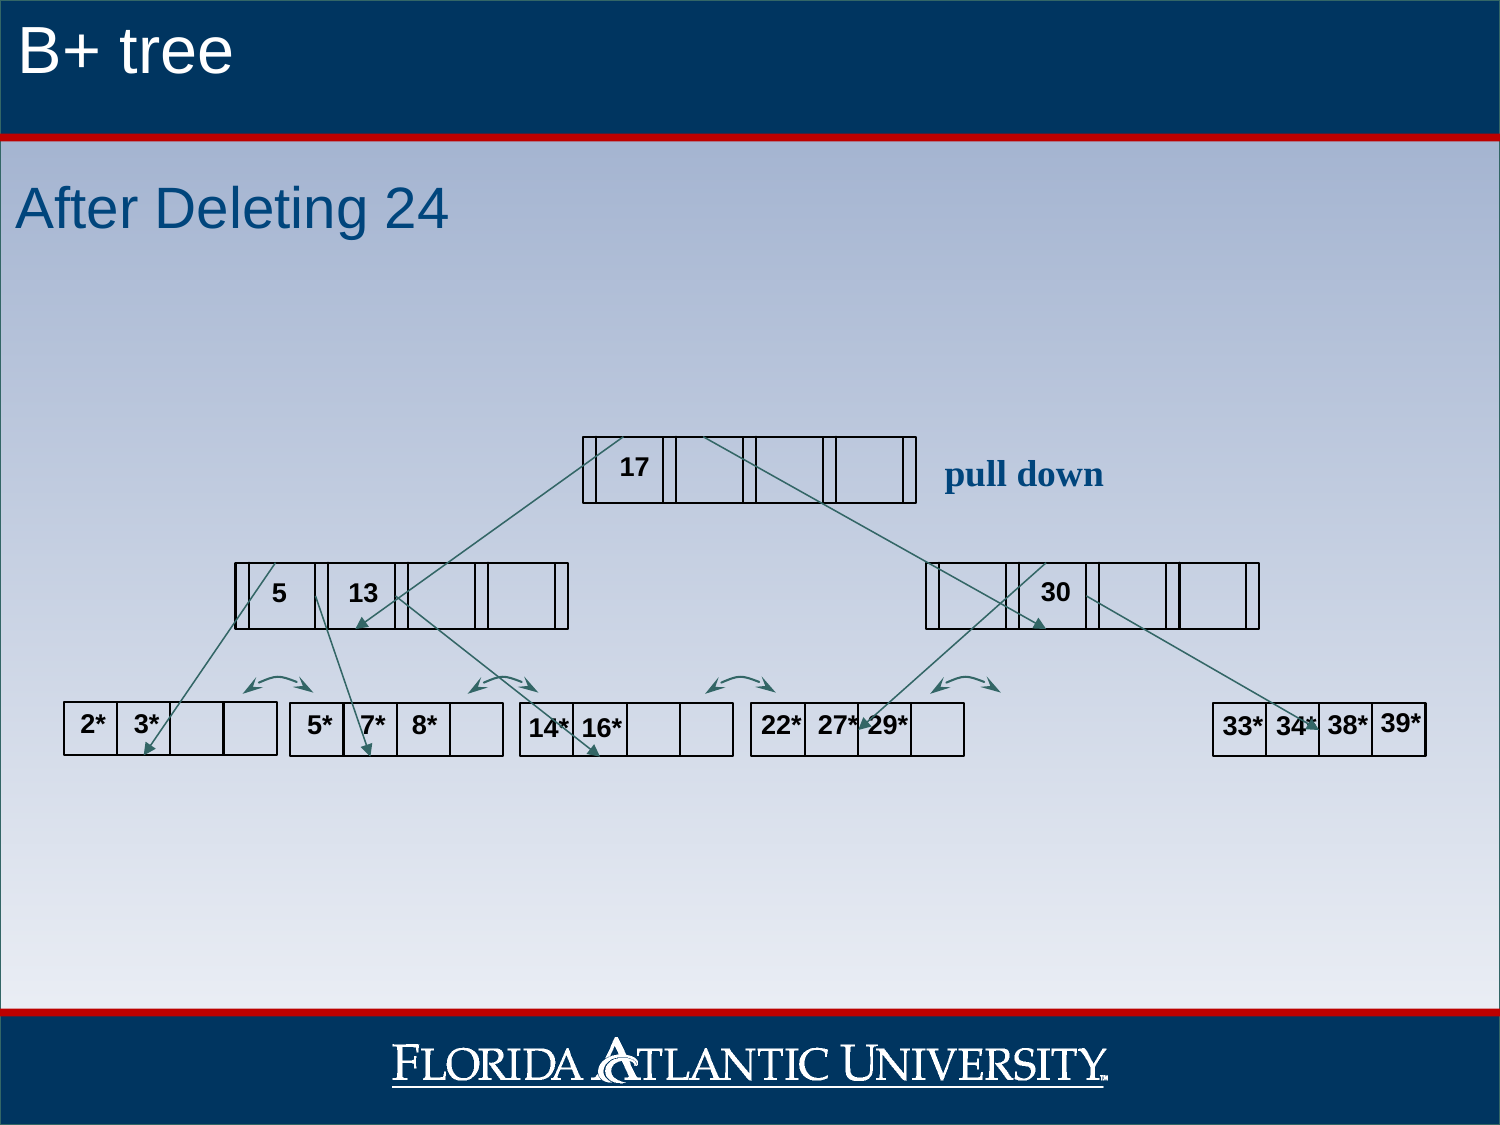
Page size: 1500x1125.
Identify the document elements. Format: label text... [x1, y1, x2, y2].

text_box After Deleting 24 [0, 162, 1500, 248]
picture [392, 1037, 1108, 1088]
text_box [63, 436, 1437, 757]
text_box B+ tree [3, 0, 1500, 95]
